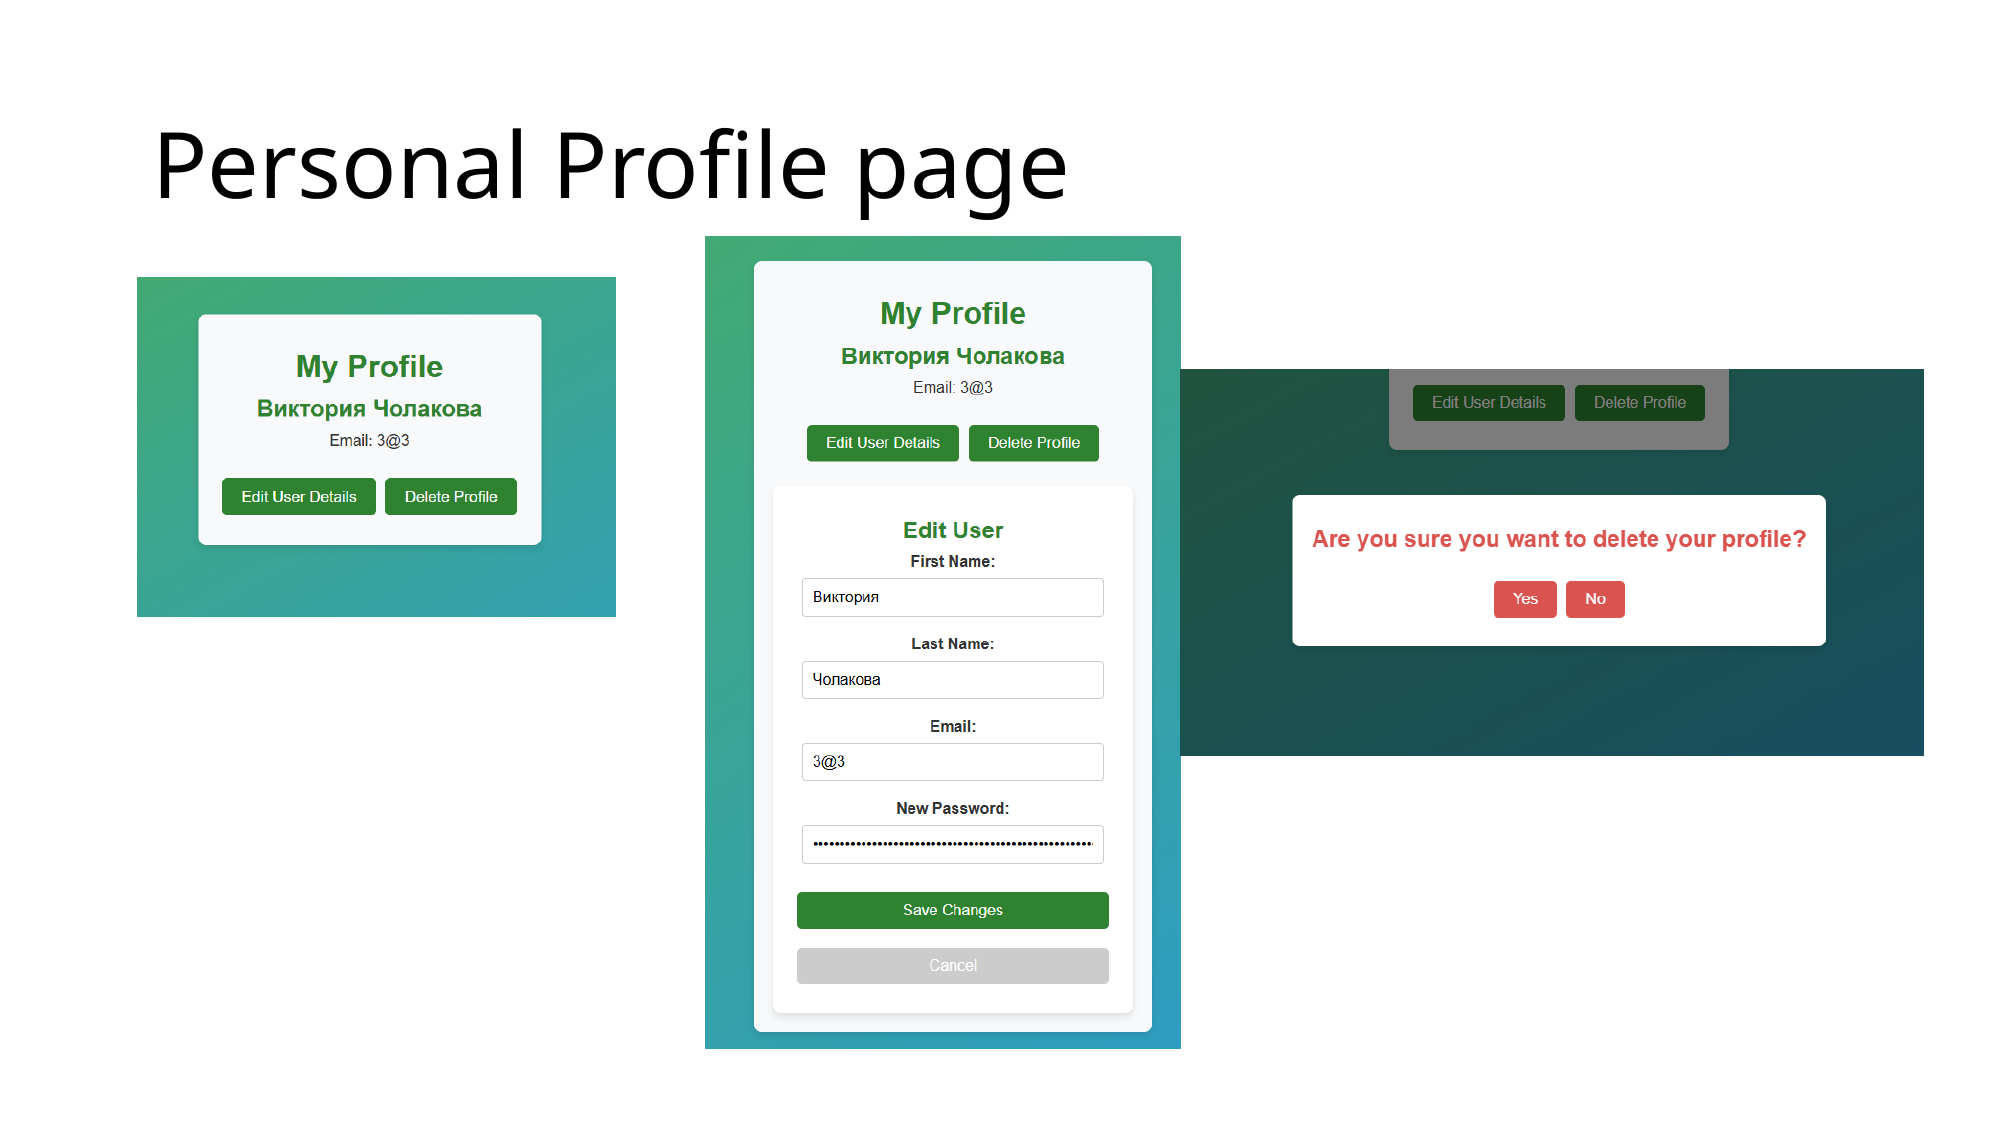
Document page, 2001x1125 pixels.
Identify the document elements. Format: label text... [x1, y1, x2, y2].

picture [705, 236, 1924, 1049]
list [137, 277, 616, 617]
title Personal Profile page [137, 59, 1863, 278]
